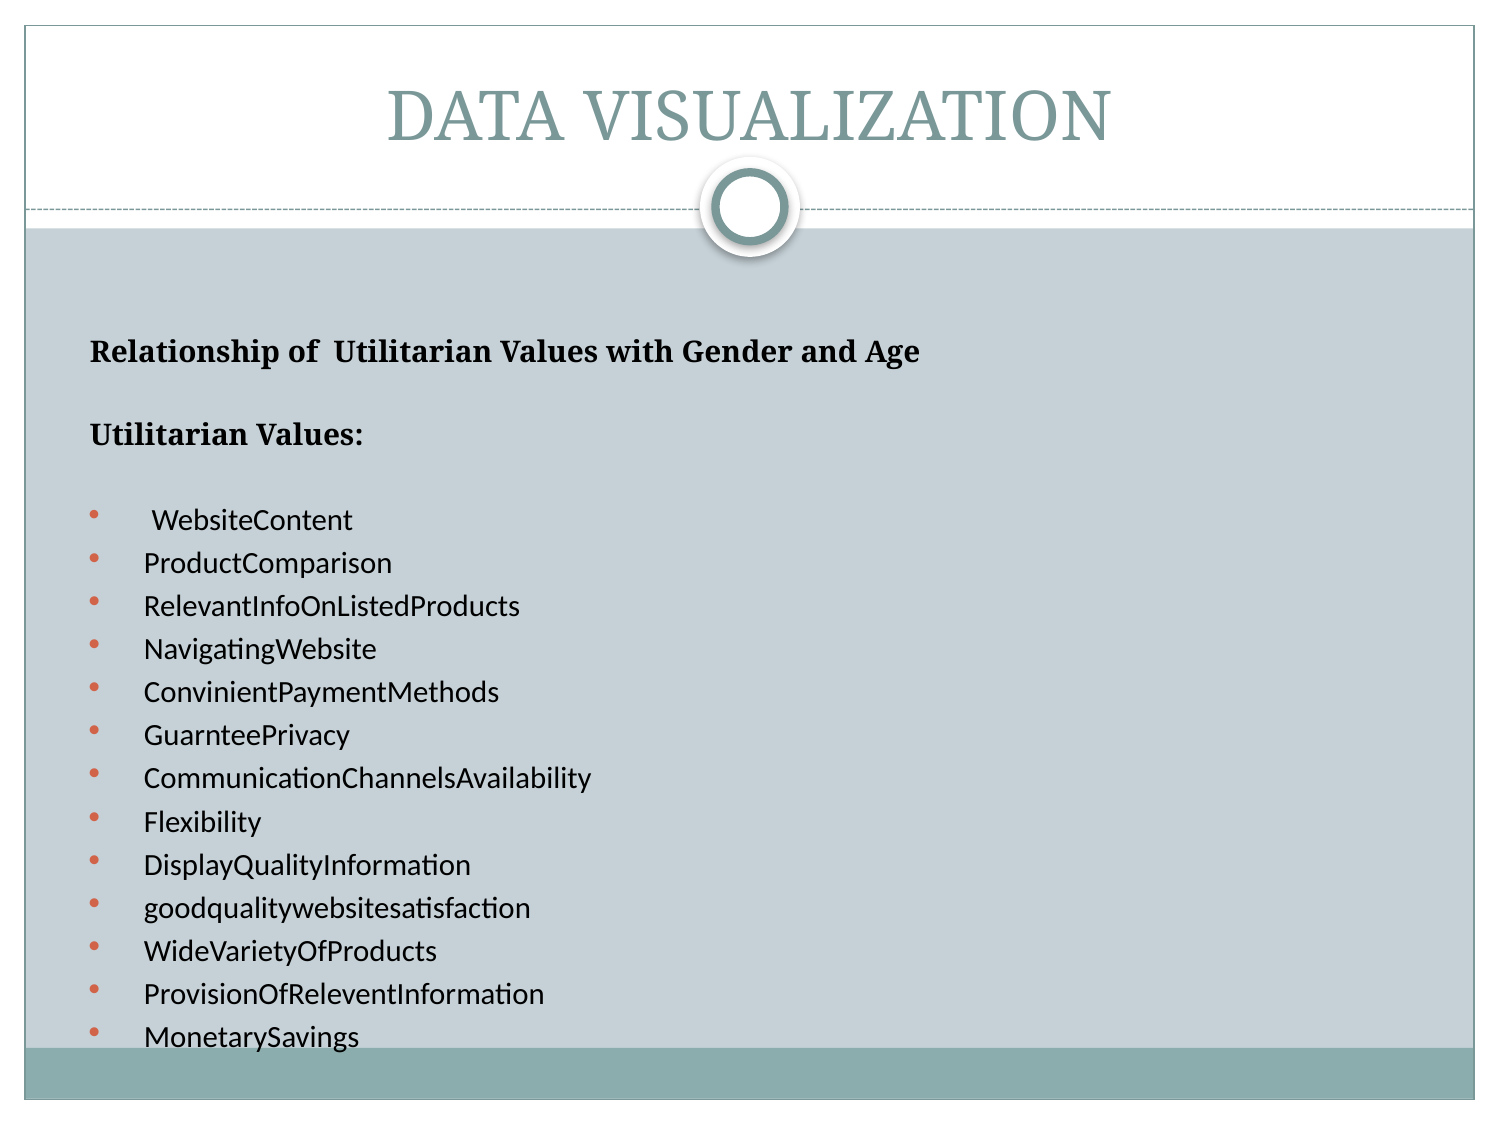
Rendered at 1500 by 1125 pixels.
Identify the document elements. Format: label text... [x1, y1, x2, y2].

title DATA VISUALIZATION [49, 37, 1450, 162]
list Relationship of Utilitarian Values with Gender and Age Utilitarian Values: WebsiteContent ProductComparison RelevantInfoOnListedProducts NavigatingWebsite ConvinientPaymentMethods GuarnteePrivacy CommunicationChannelsAvailability Flexibility DisplayQualityInformation goodqualitywebsitesatisfaction WideVarietyOfProducts ProvisionOfReleventInformation MonetarySavings [75, 324, 1425, 1068]
